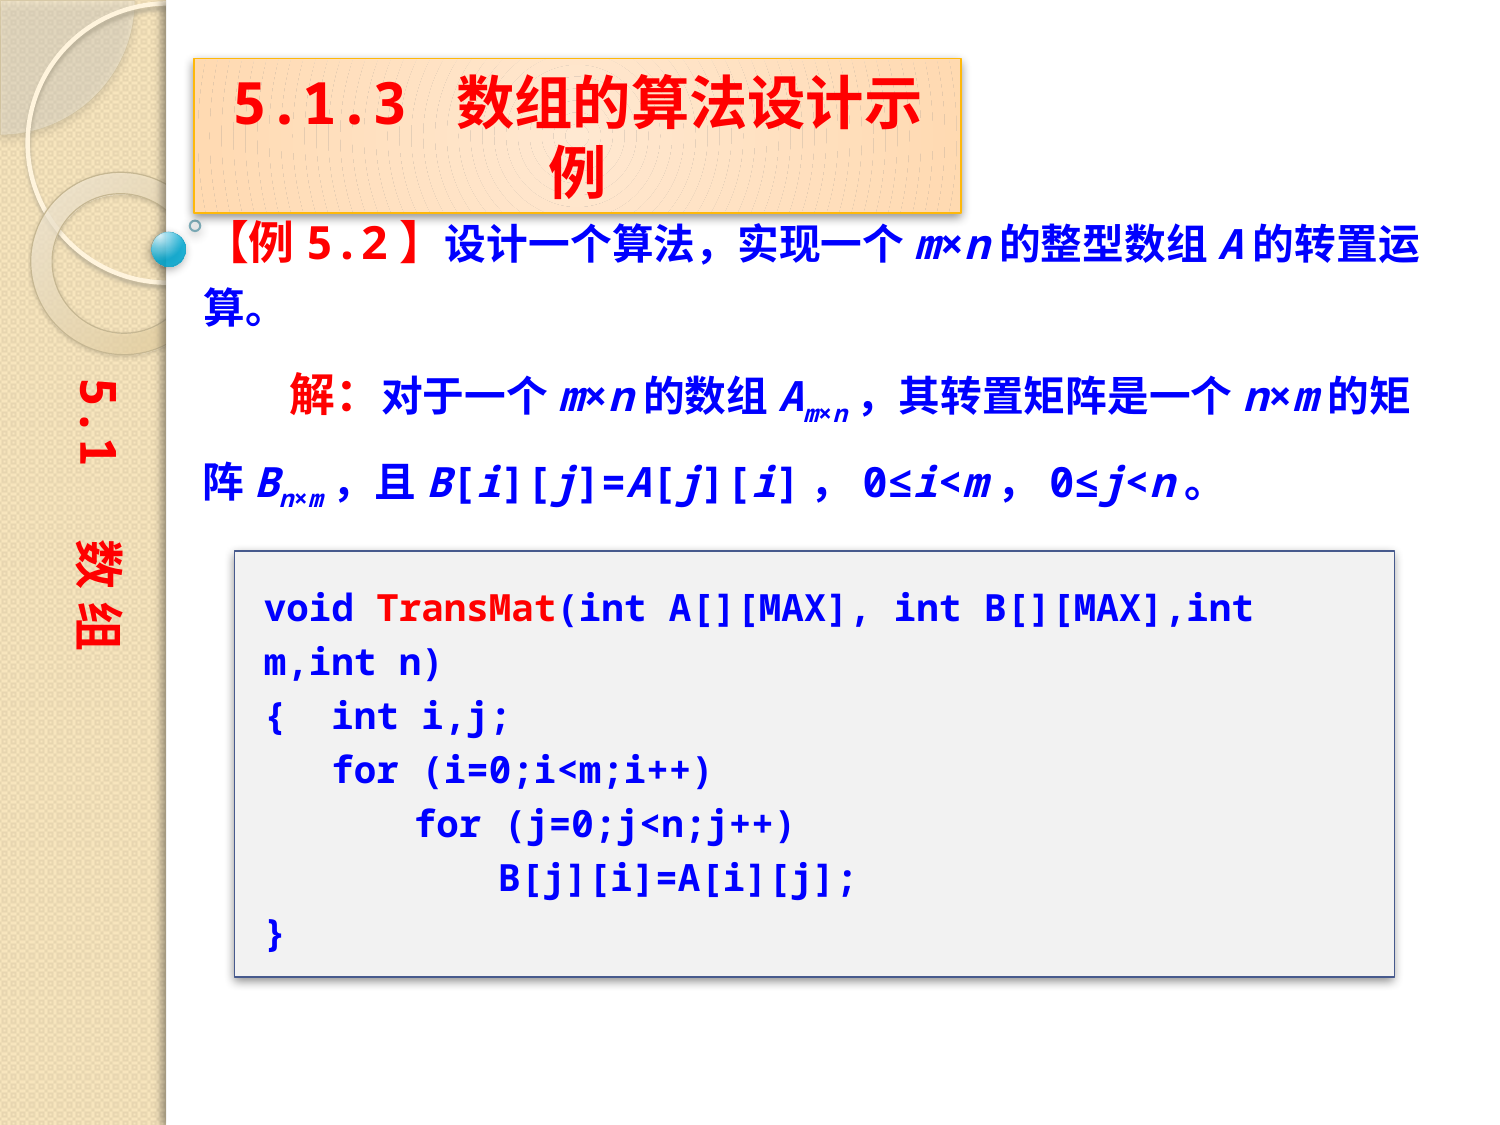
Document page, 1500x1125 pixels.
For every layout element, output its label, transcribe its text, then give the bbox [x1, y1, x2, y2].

text_box void TransMat(int A[][MAX], int B[][MAX],int m,int n) { int i,j; for (i=0;i<m;i++) for (j=0;j<n;j++) B[j][i]=A[i][j]; } [234, 550, 1395, 978]
text_box 【例5.2】设计一个算法，实现一个m×n的整型数组A的转置运算。 [188, 199, 1454, 339]
text_box 解：对于一个m×n的数组Am×n，其转置矩阵是一个n×m的矩阵Bn×m，且B[i][j]=A[j][i]，0≤i<m，0≤j<n。 [187, 328, 1442, 520]
text_box 5.1.3 数组的算法设计示例 [193, 58, 962, 199]
text_box 5.1 数 组 [46, 363, 138, 680]
